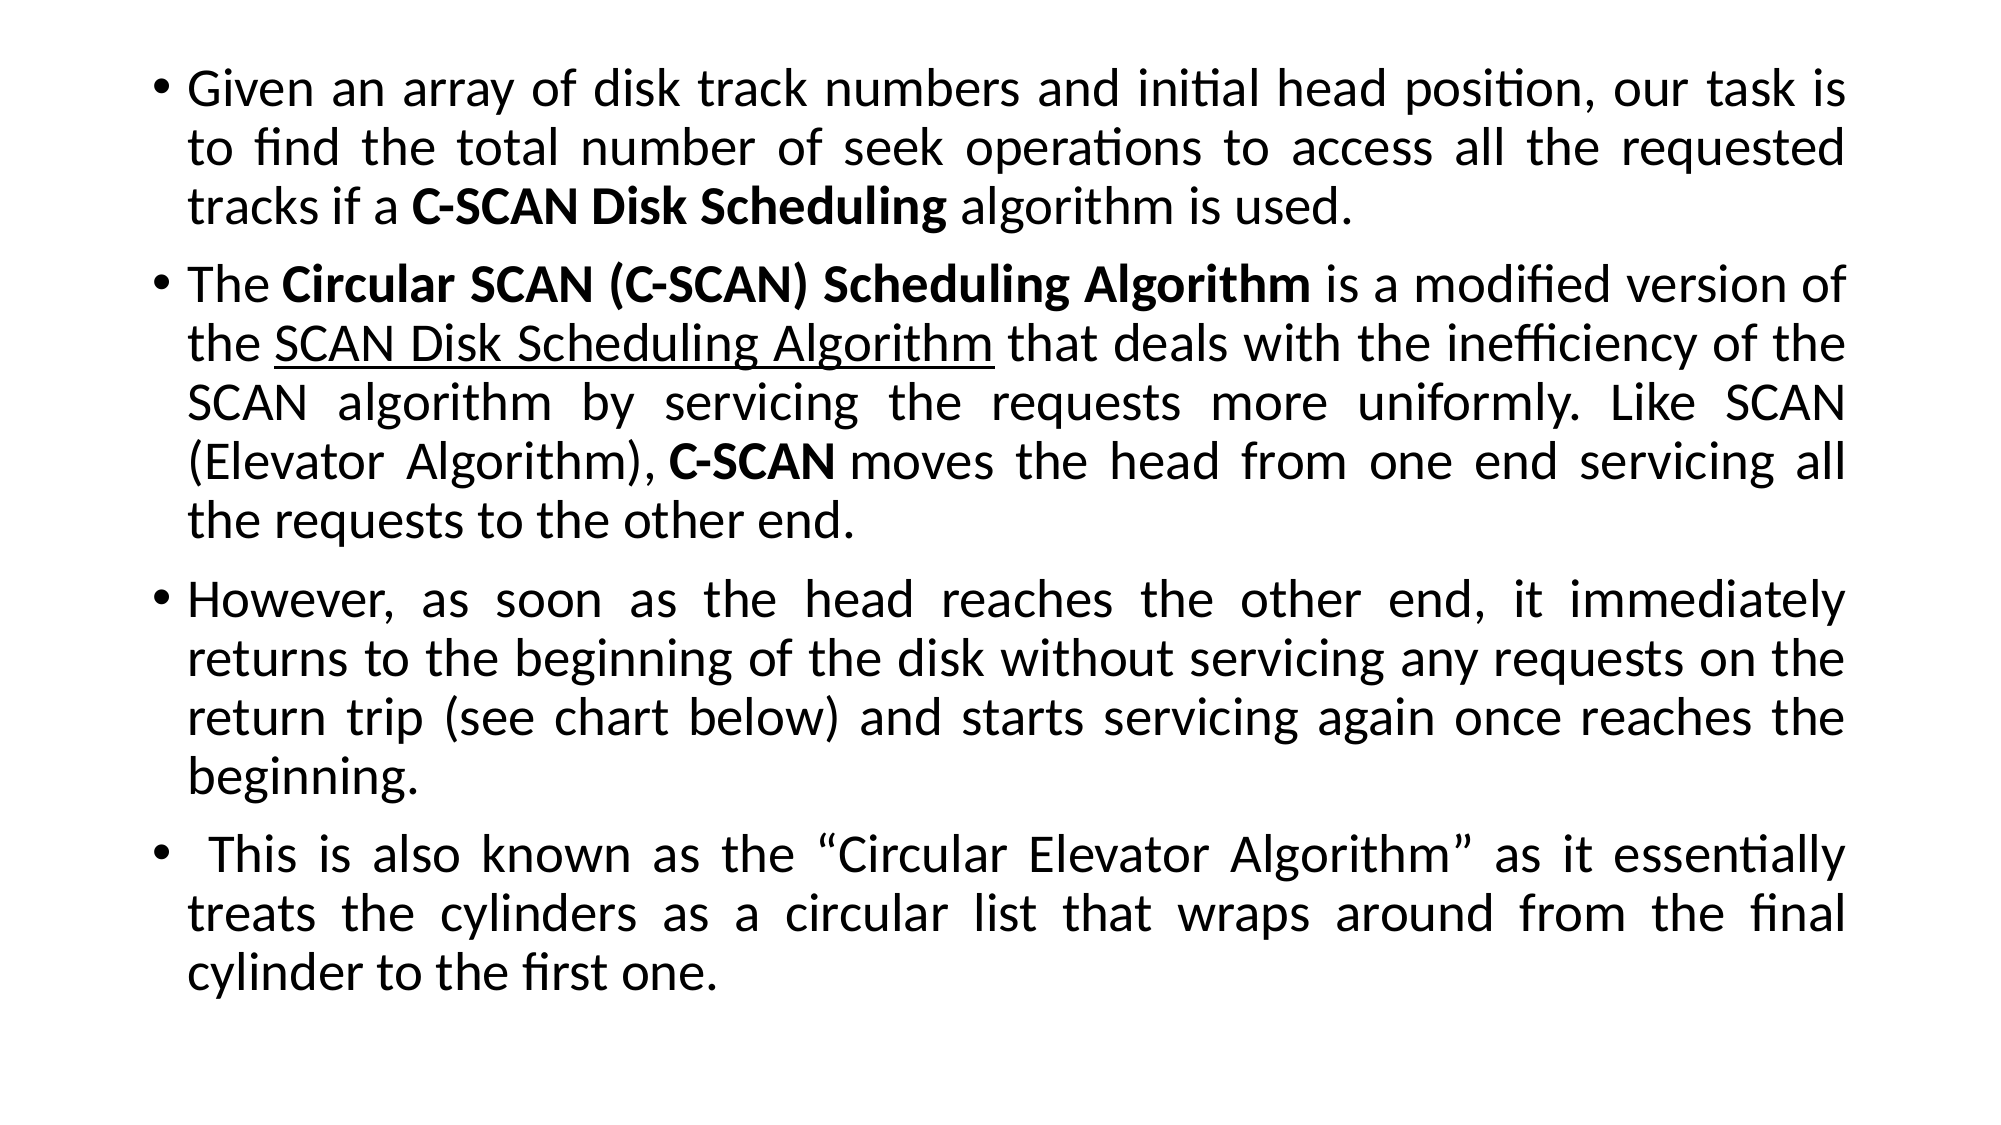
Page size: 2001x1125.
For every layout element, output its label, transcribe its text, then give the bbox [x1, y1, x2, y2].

list Given an array of disk track numbers and initial head position, our task is to find the total number of seek operations to access all the requested tracks if a C-SCAN Disk Scheduling algorithm is used. The Circular SCAN (C-SCAN) Scheduling Algorithm is a modified version of the SCAN Disk Scheduling Algorithm that deals with the inefficiency of the SCAN algorithm by servicing the requests more uniformly. Like SCAN (Elevator Algorithm), C-SCAN moves the head from one end servicing all the requests to the other end. However, as soon as the head reaches the other end, it immediately returns to the beginning of the disk without servicing any requests on the return trip (see chart below) and starts servicing again once reaches the beginning. This is also known as the “Circular Elevator Algorithm” as it essentially treats the cylinders as a circular list that wraps around from the final cylinder to the first one. [137, 51, 1863, 1014]
